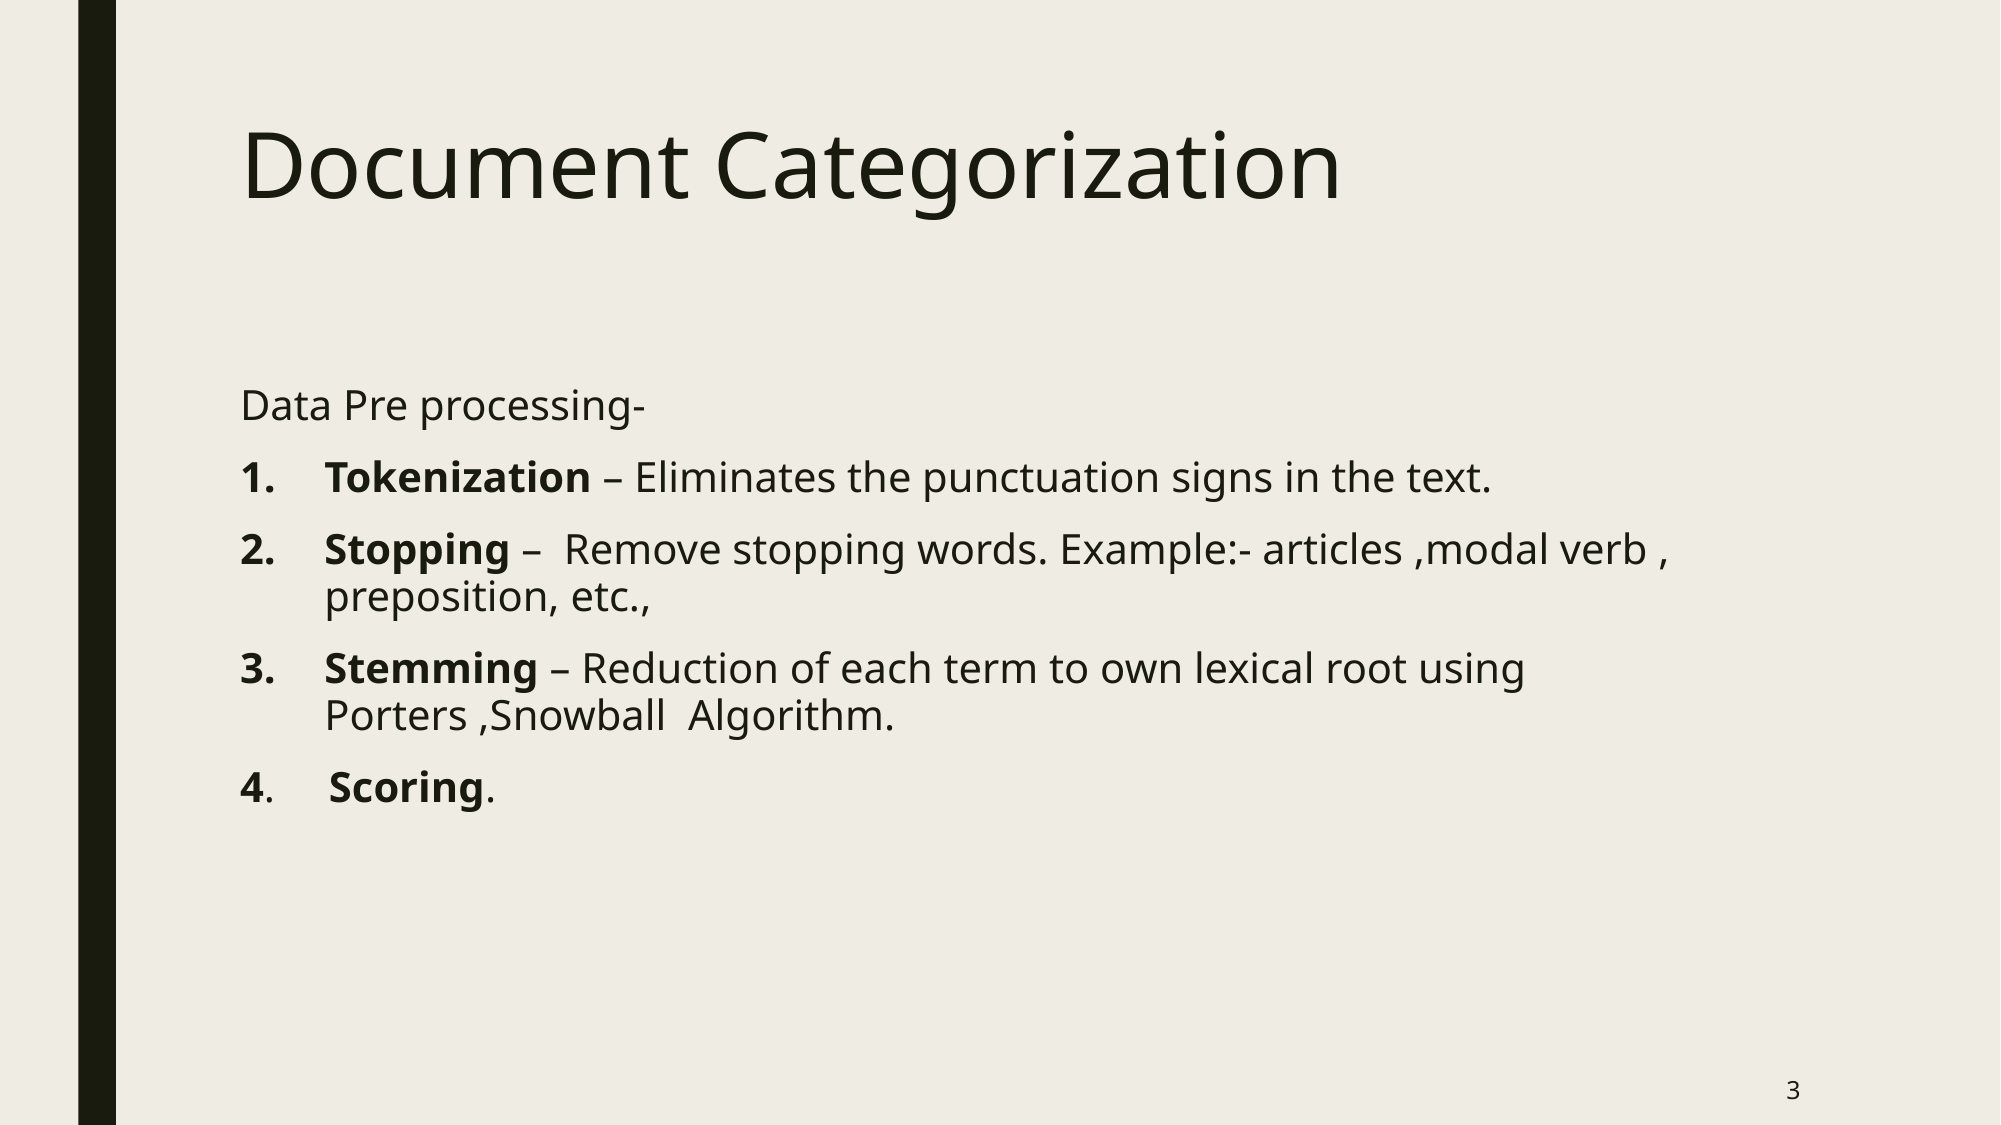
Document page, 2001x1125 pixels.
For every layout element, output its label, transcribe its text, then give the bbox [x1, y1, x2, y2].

slide_number 3 [1553, 1058, 1816, 1125]
title Document Categorization [225, 112, 1800, 357]
list Data Pre processing- Tokenization – Eliminates the punctuation signs in the text. Stopping – Remove stopping words. Example:- articles ,modal verb , preposition, etc., Stemming – Reduction of each term to own lexical root using Porters ,Snowball Algorithm. 4. Scoring. [225, 375, 1800, 963]
